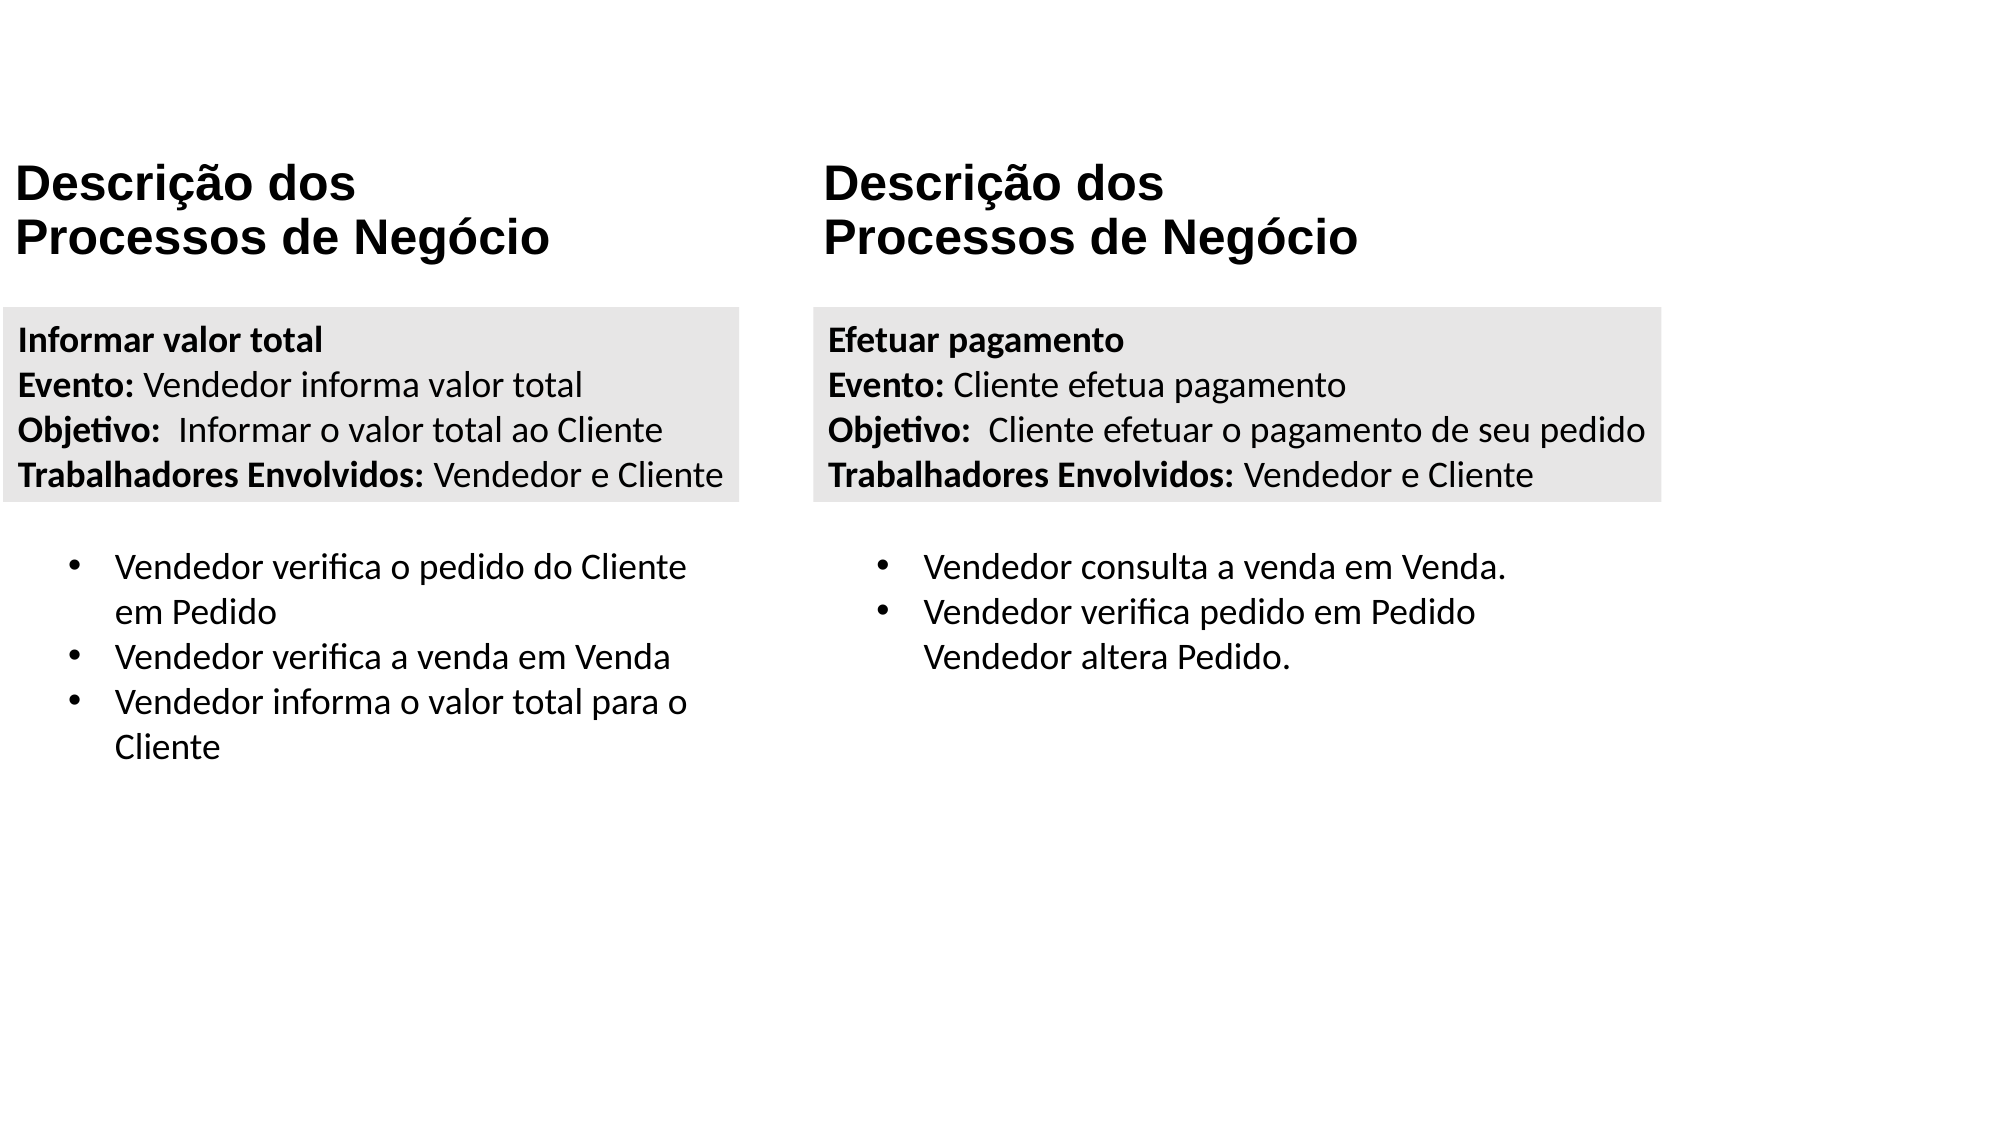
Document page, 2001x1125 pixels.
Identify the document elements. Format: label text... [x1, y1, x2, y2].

text_box Vendedor verifica o pedido do Cliente em Pedido Vendedor verifica a venda em Venda Vendedor informa o valor total para o Cliente [53, 534, 720, 820]
title Descrição dos Processos de Negócio [0, 124, 774, 273]
text_box Vendedor consulta a venda em Venda. Vendedor verifica pedido em Pedido Vendedor altera Pedido. [861, 534, 1528, 685]
text_box Efetuar pagamento Evento: Cliente efetua pagamento Objetivo: Cliente efetuar o pagamento de seu pedido Trabalhadores Envolvidos: Vendedor e Cliente [813, 307, 1662, 502]
text_box Descrição dos Processos de Negócio [808, 124, 1582, 273]
text_box Informar valor total Evento: Vendedor informa valor total Objetivo: Informar o valor total ao Cliente Trabalhadores Envolvidos: Vendedor e Cliente [3, 307, 740, 502]
